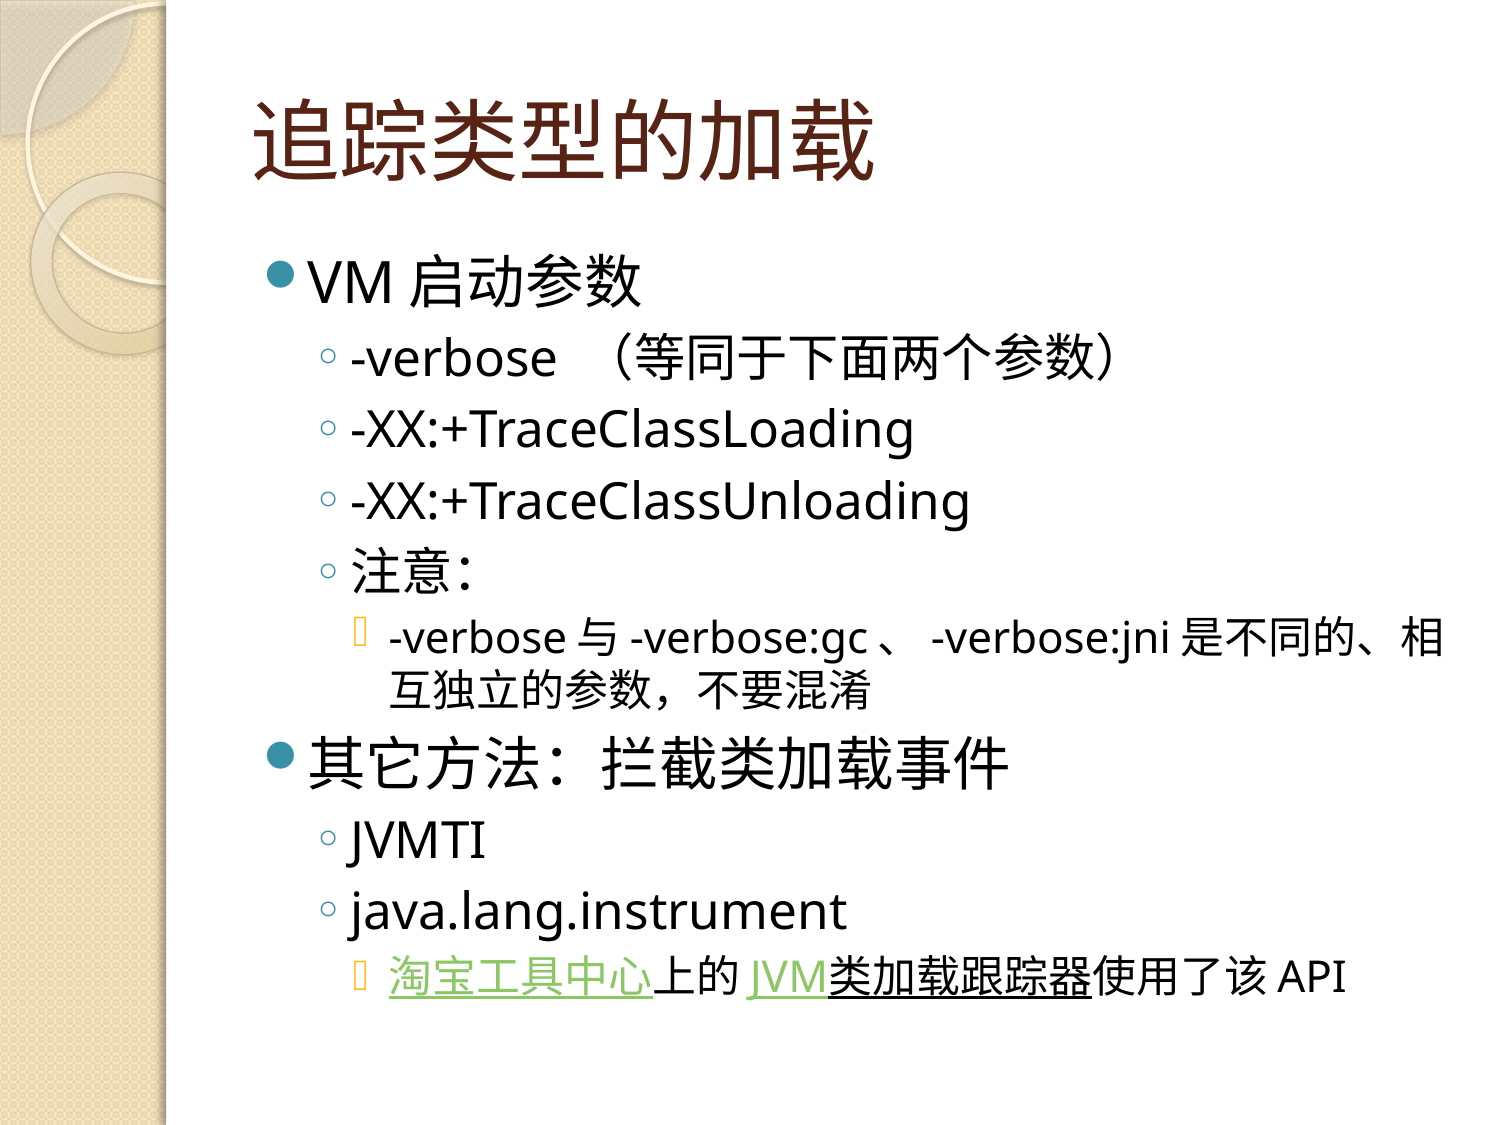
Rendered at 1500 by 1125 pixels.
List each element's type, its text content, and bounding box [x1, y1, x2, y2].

title 追踪类型的加载 [235, 45, 1466, 233]
list VM启动参数 -verbose （等同于下面两个参数） -XX:+TraceClassLoading -XX:+TraceClassUnloading 注意： -verbose与-verbose:gc、-verbose:jni是不同的、相互独立的参数，不要混淆 其它方法：拦截类加载事件 JVMTI java.lang.instrument 淘宝工具中心上的JVM类加载跟踪器使用了该API [235, 237, 1466, 1025]
